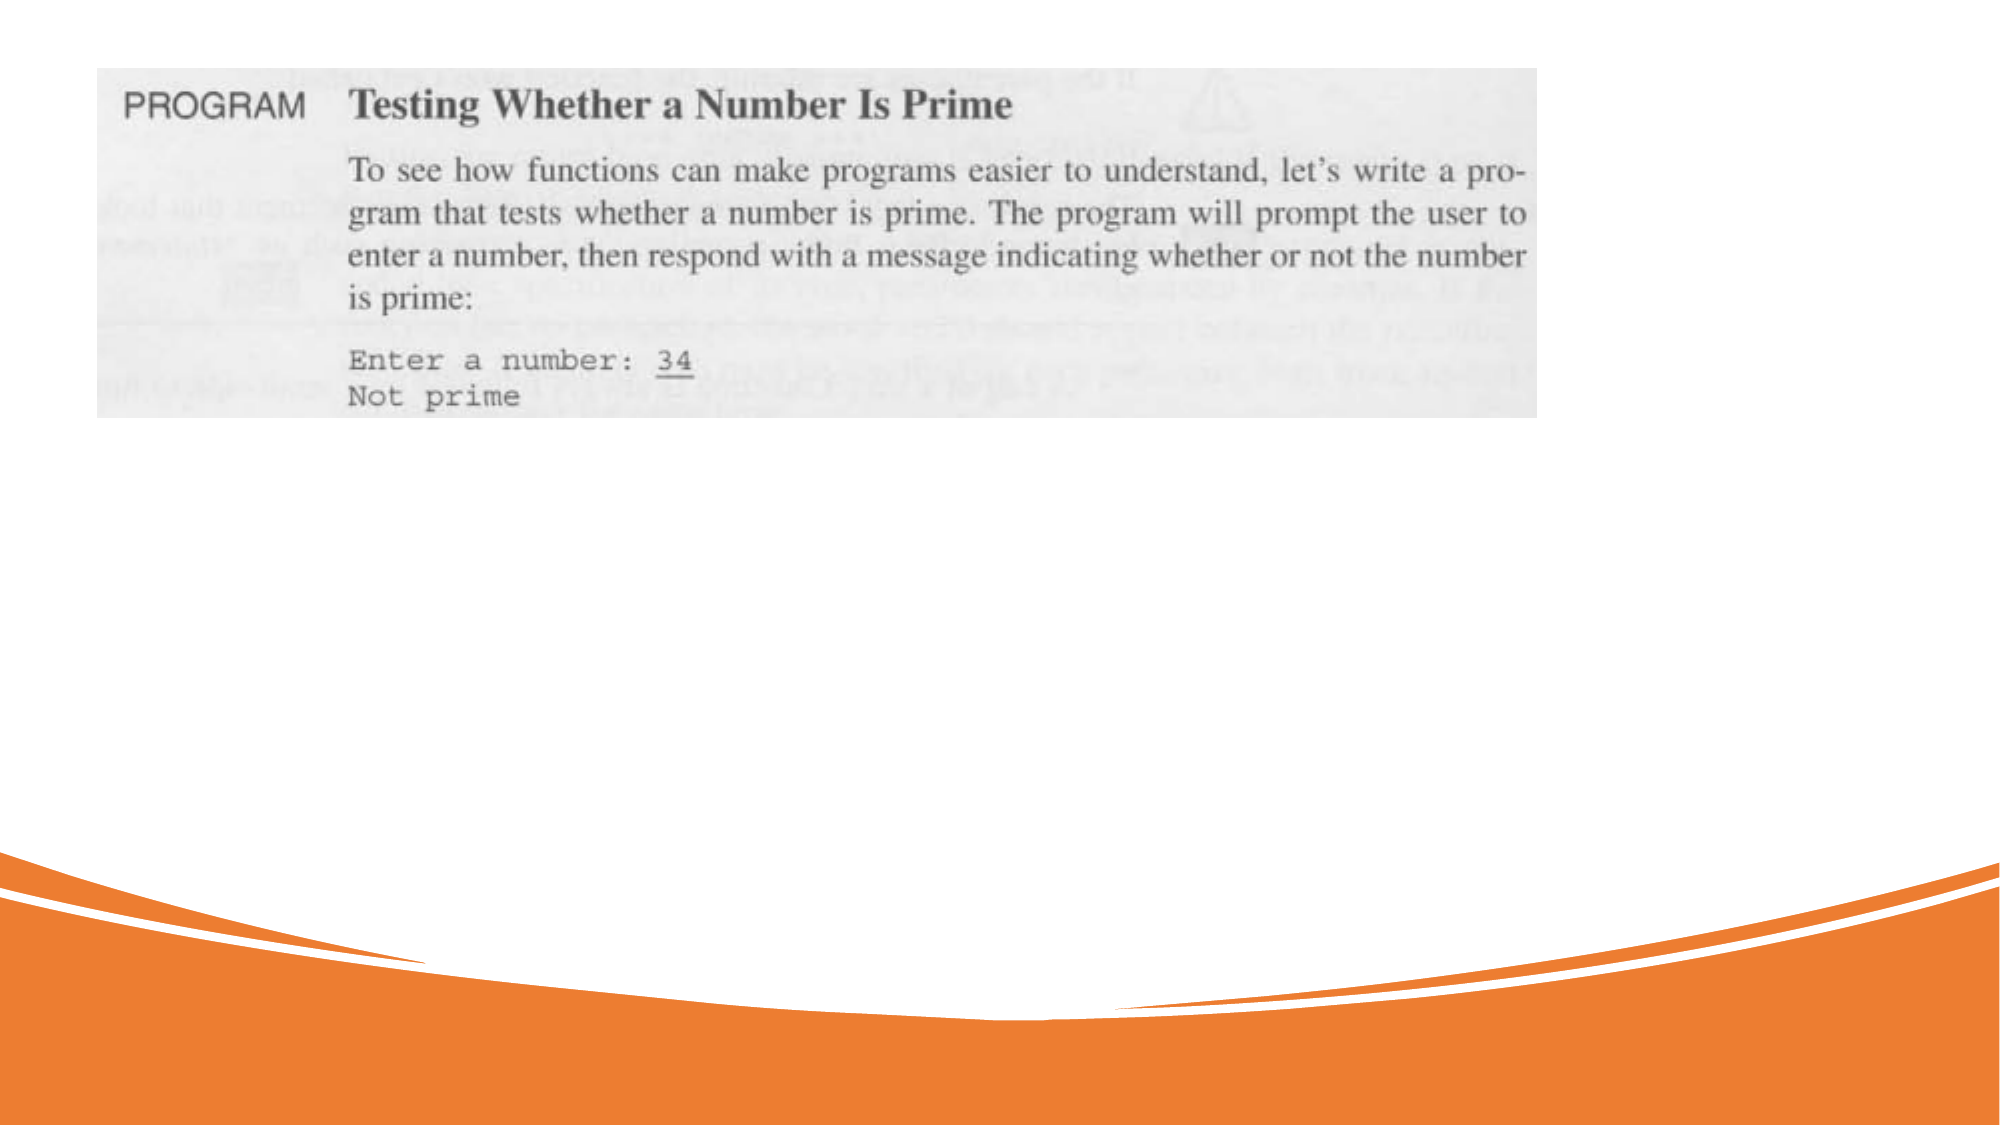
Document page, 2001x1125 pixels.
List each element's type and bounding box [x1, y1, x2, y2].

picture [97, 68, 1537, 418]
text_box [0, 888, 2000, 1125]
text_box [0, 0, 2000, 1022]
text_box [1198, 864, 2000, 1004]
text_box [0, 854, 374, 955]
